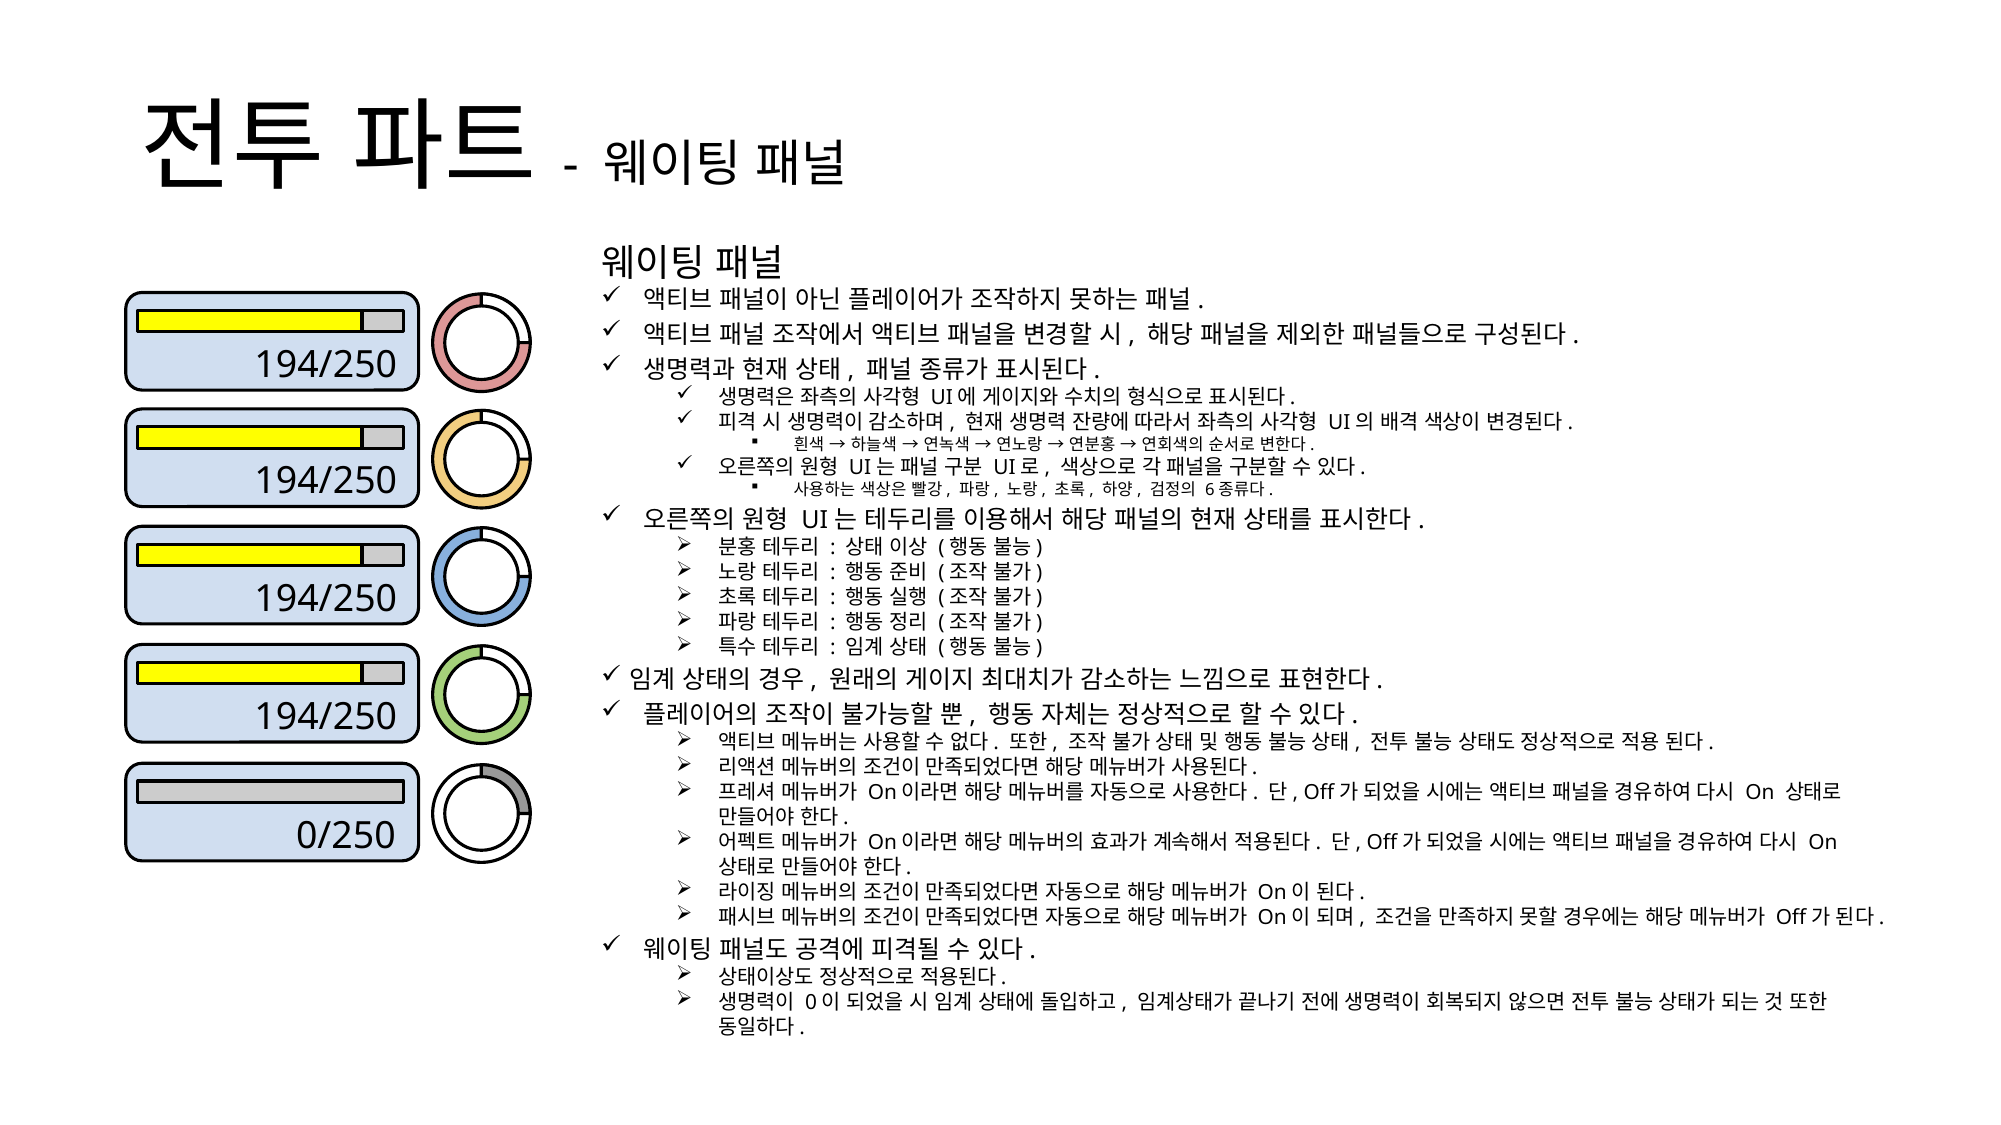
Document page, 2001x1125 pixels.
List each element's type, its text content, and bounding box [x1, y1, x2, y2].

text_box 웨이팅 패널 액티브 패널이 아닌 플레이어가 조작하지 못하는 패널. 액티브 패널 조작에서 액티브 패널을 변경할 시, 해당 패널을 제외한 패널들으로 구성된다. 생명력과 현재 상태, 패널 종류가 표시된다. 생명력은 좌측의 사각형 UI에 게이지와 수치의 형식으로 표시된다. 피격 시 생명력이 감소하며, 현재 생명력 잔량에 따라서 좌측의 사각형 UI의 배격 색상이 변경된다. 흰색 → 하늘색 → 연녹색 → 연노랑 → 연분홍 → 연회색의 순서로 변한다. 오른쪽의 원형 UI는 패널 구분 UI로, 색상으로 각 패널을 구분할 수 있다. 사용하는 색상은 빨강, 파랑, 노랑, 초록, 하양, 검정의 6종류다. 오른쪽의 원형 UI는 테두리를 이용해서 해당 패널의 현재 상태를 표시한다. 분홍 테두리 : 상태 이상 (행동 불능) 노랑 테두리 : 행동 준비 (조작 불가) 초록 테두리 : 행동 실행 (조작 불가) 파랑 테두리 : 행동 정리 (조작 불가) 특수 테두리 : 임계 상태 (행동 불능) 임계 상태의 경우, 원래의 게이지 최대치가 감소하는 느낌으로 표현한다. 플레이어의 조작이 불가능할 뿐, 행동 자체는 정상적으로 할 수 있다. 액티브 메뉴버는 사용할 수 없다. 또한, 조작 불가 상태 및 행동 불능 상태, 전투 불능 상태도 정상적으로 적용 된다. 리액션 메뉴버의 조건이 만족되었다면 해당 메뉴버가 사용된다. 프레셔 메뉴버가 On이라면 해당 메뉴버를 자동으로 사용한다. 단, Off가 되었을 시에는 액티브 패널을 경유하여 다시 On 상태로 만들어야 한다. 어펙트 메뉴버가 On이라면 해당 메뉴버의 효과가 계속해서 적용된다. 단, Off가 되었을 시에는 액티브 패널을 경유하여 다시 On 상태로 만들어야 한다. 라이징 메뉴버의 조건이 만족되었다면 자동으로 해당 메뉴버가 On이 된다. 패시브 메뉴버의 조건이 만족되었다면 자동으로 해당 메뉴버가 On이 되며, 조건을 만족하지 못할 경우에는 해당 메뉴버가 Off가 된다. 웨이팅 패널도 공격에 피격될 수 있다. 상태이상도 정상적으로 적용된다. 생명력이 0이 되었을 시 임계 상태에 돌입하고, 임계상태가 끝나기 전에 생명력이 회복되지 않으면 전투 불능 상태가 되는 것 또한 동일하다. [586, 231, 1910, 1046]
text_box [432, 764, 531, 863]
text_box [125, 408, 420, 510]
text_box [125, 291, 420, 394]
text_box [125, 525, 420, 628]
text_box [125, 643, 420, 746]
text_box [432, 527, 531, 626]
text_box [432, 293, 531, 393]
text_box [125, 762, 420, 865]
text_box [432, 645, 531, 744]
text_box 전투 파트 - 웨이팅 패널 [125, 54, 1272, 230]
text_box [432, 409, 531, 509]
